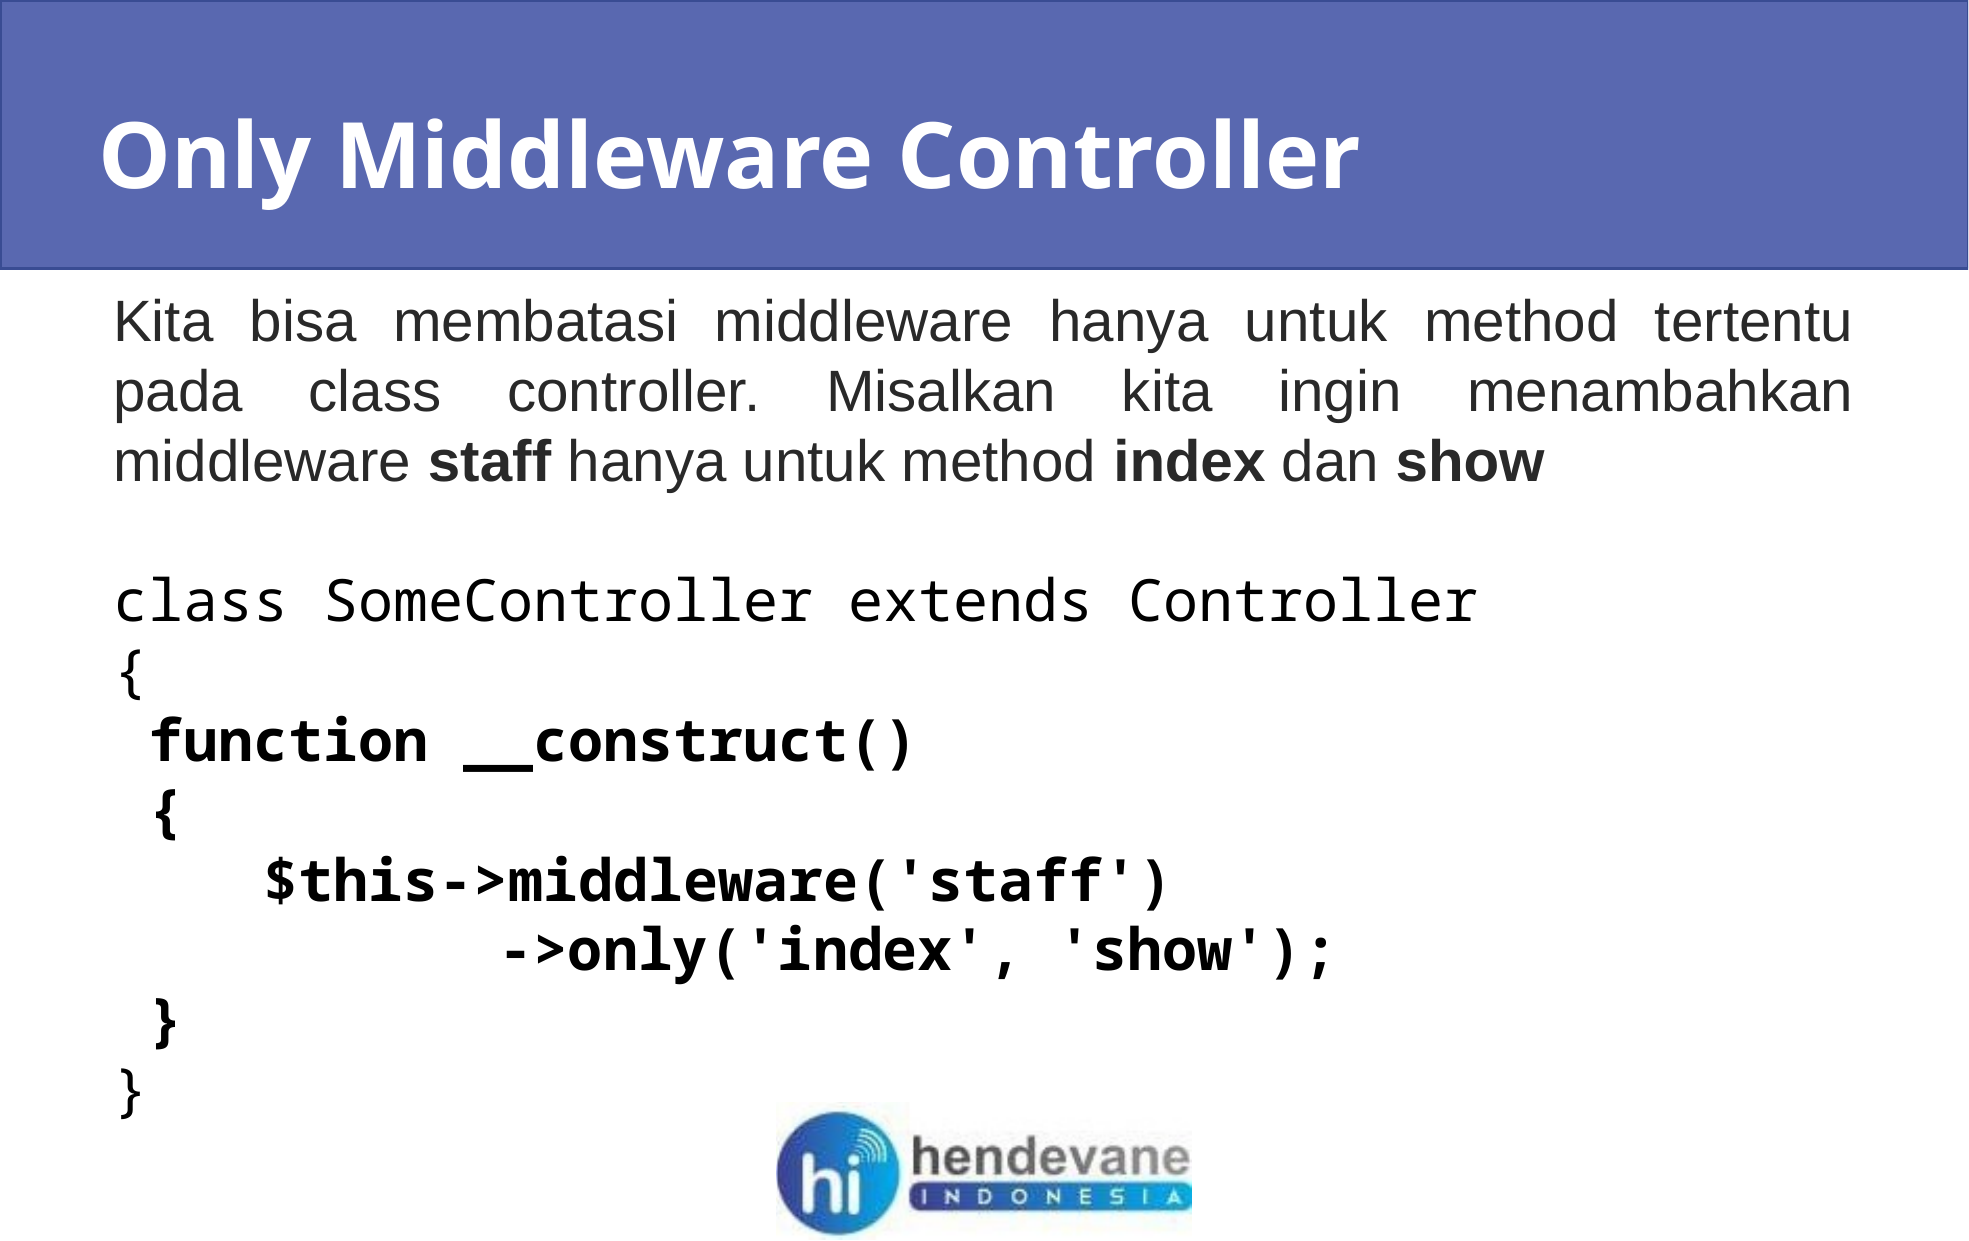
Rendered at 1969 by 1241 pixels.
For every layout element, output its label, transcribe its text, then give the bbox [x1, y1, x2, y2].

text_box Kita bisa membatasi middleware hanya untuk method tertentu pada class controller. Misalkan kita ingin menambahkan middleware staff hanya untuk method index dan show class SomeController extends Controller { function __construct() { $this->middleware('staff') ->only('index', 'show'); } } [98, 275, 1870, 1130]
text_box Only Middleware Controller [98, 0, 1870, 207]
picture [776, 1130, 1192, 1240]
